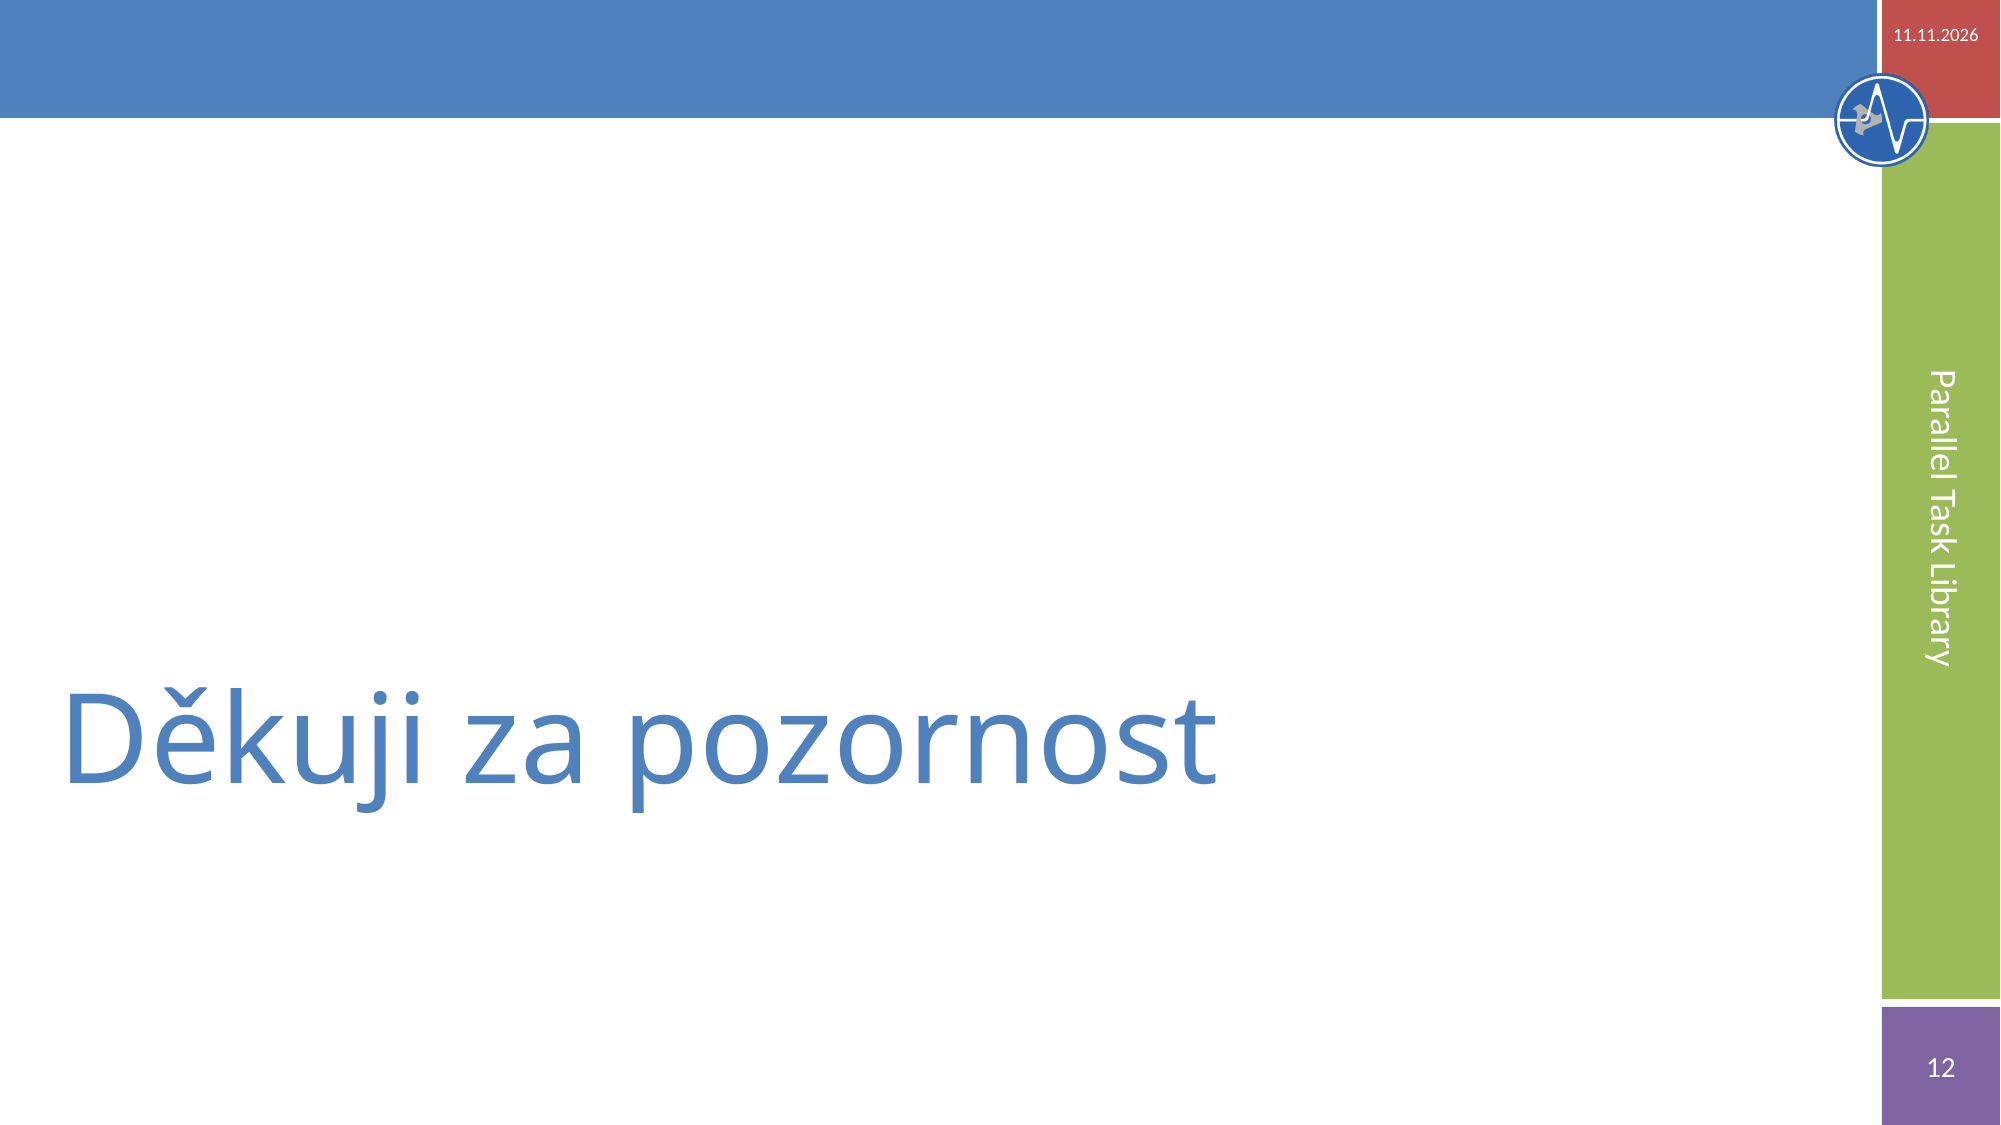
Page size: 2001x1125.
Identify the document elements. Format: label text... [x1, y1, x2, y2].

picture [1834, 73, 1929, 167]
title Děkuji za pozornost [44, 176, 1862, 819]
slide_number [1876, 4, 1995, 64]
footer Parallel Task Library [1923, 182, 1969, 855]
